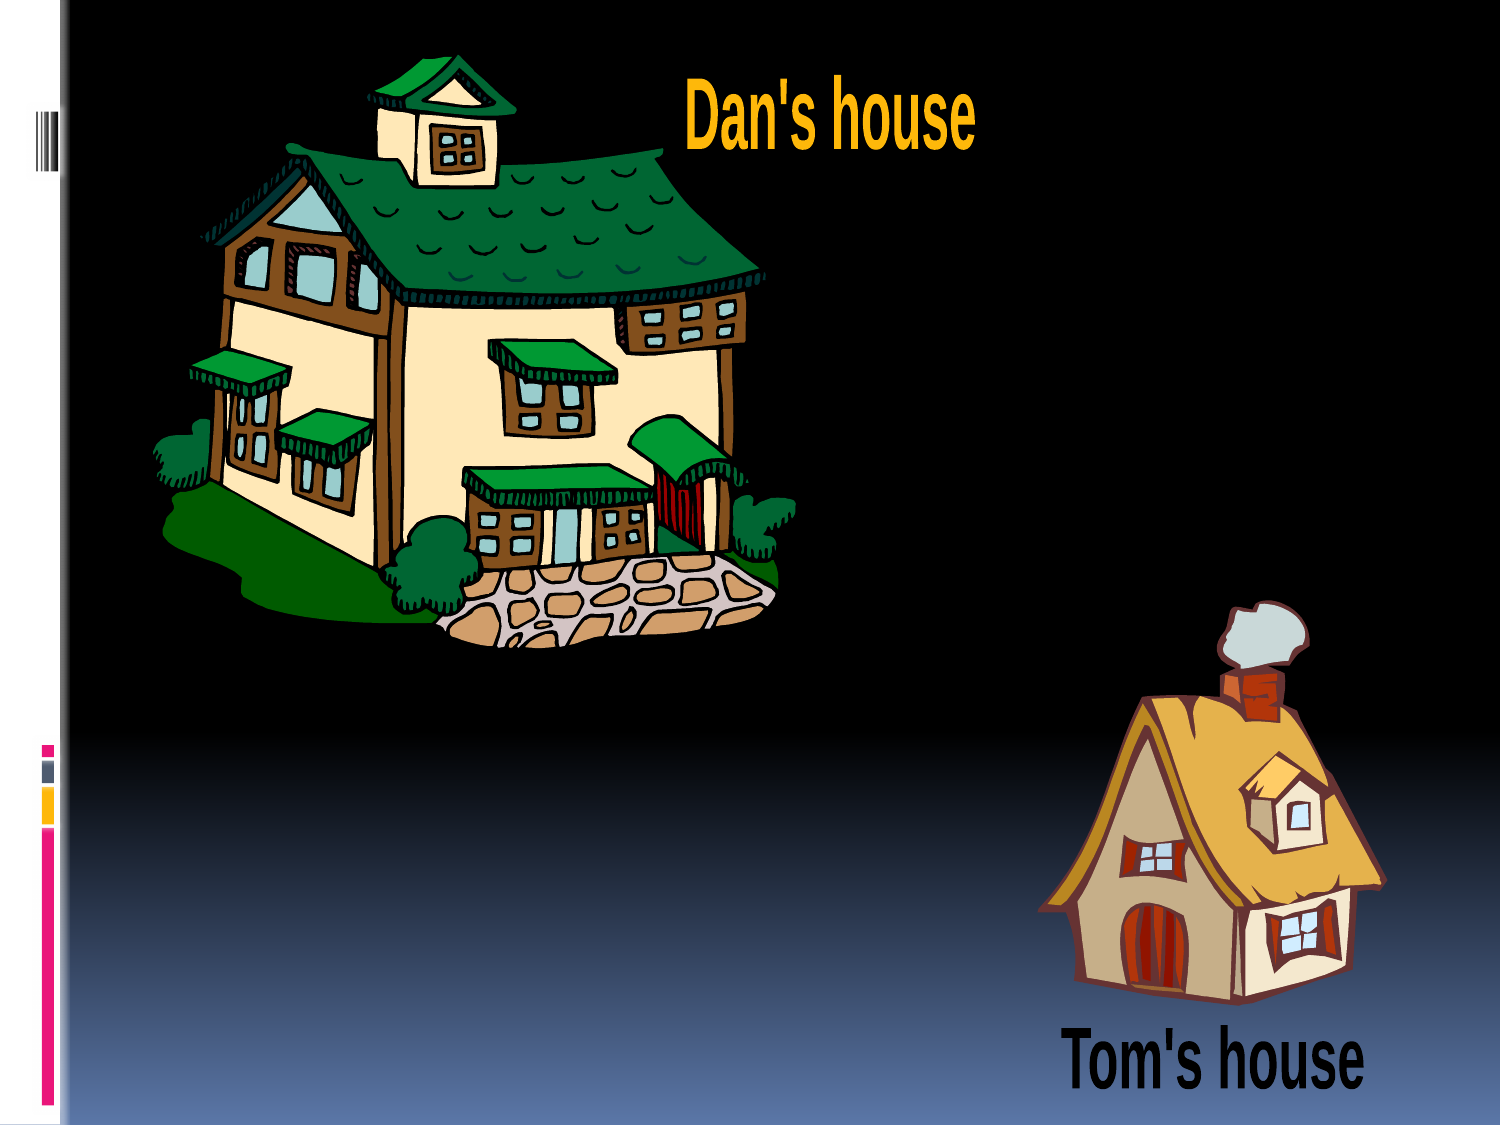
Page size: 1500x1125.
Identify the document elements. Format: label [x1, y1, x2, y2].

picture [149, 49, 801, 653]
picture [1037, 592, 1388, 1007]
